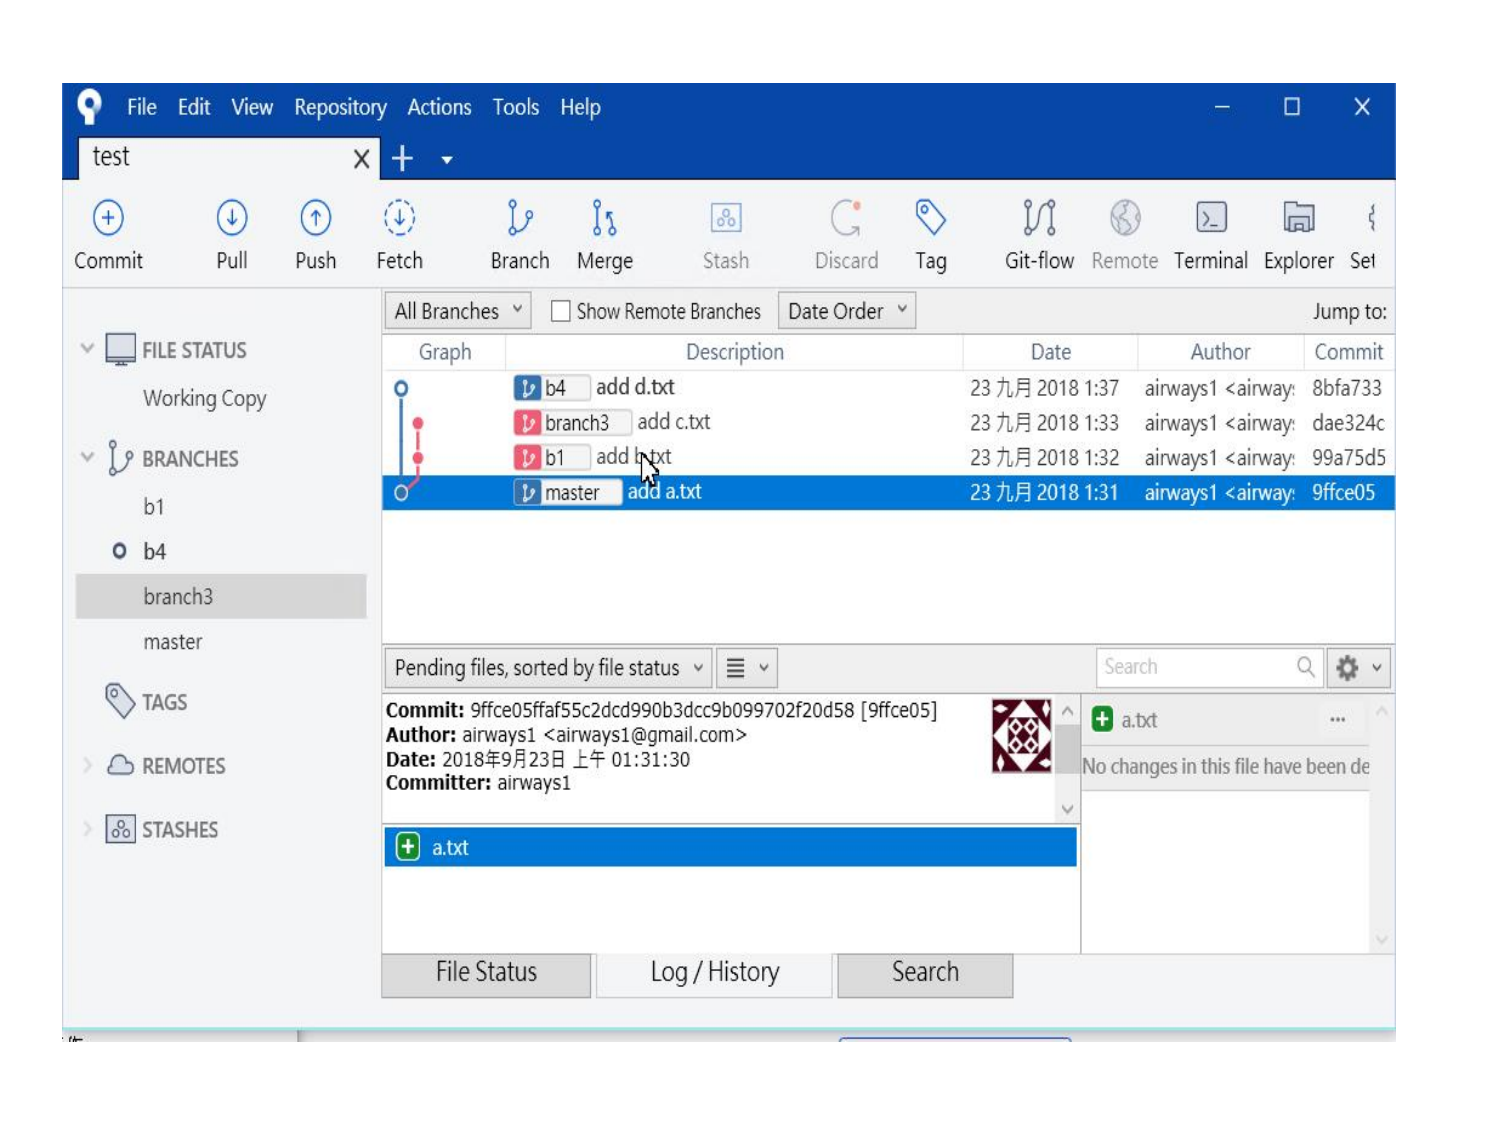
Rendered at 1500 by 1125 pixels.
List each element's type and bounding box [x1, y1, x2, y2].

picture [62, 83, 1396, 1042]
